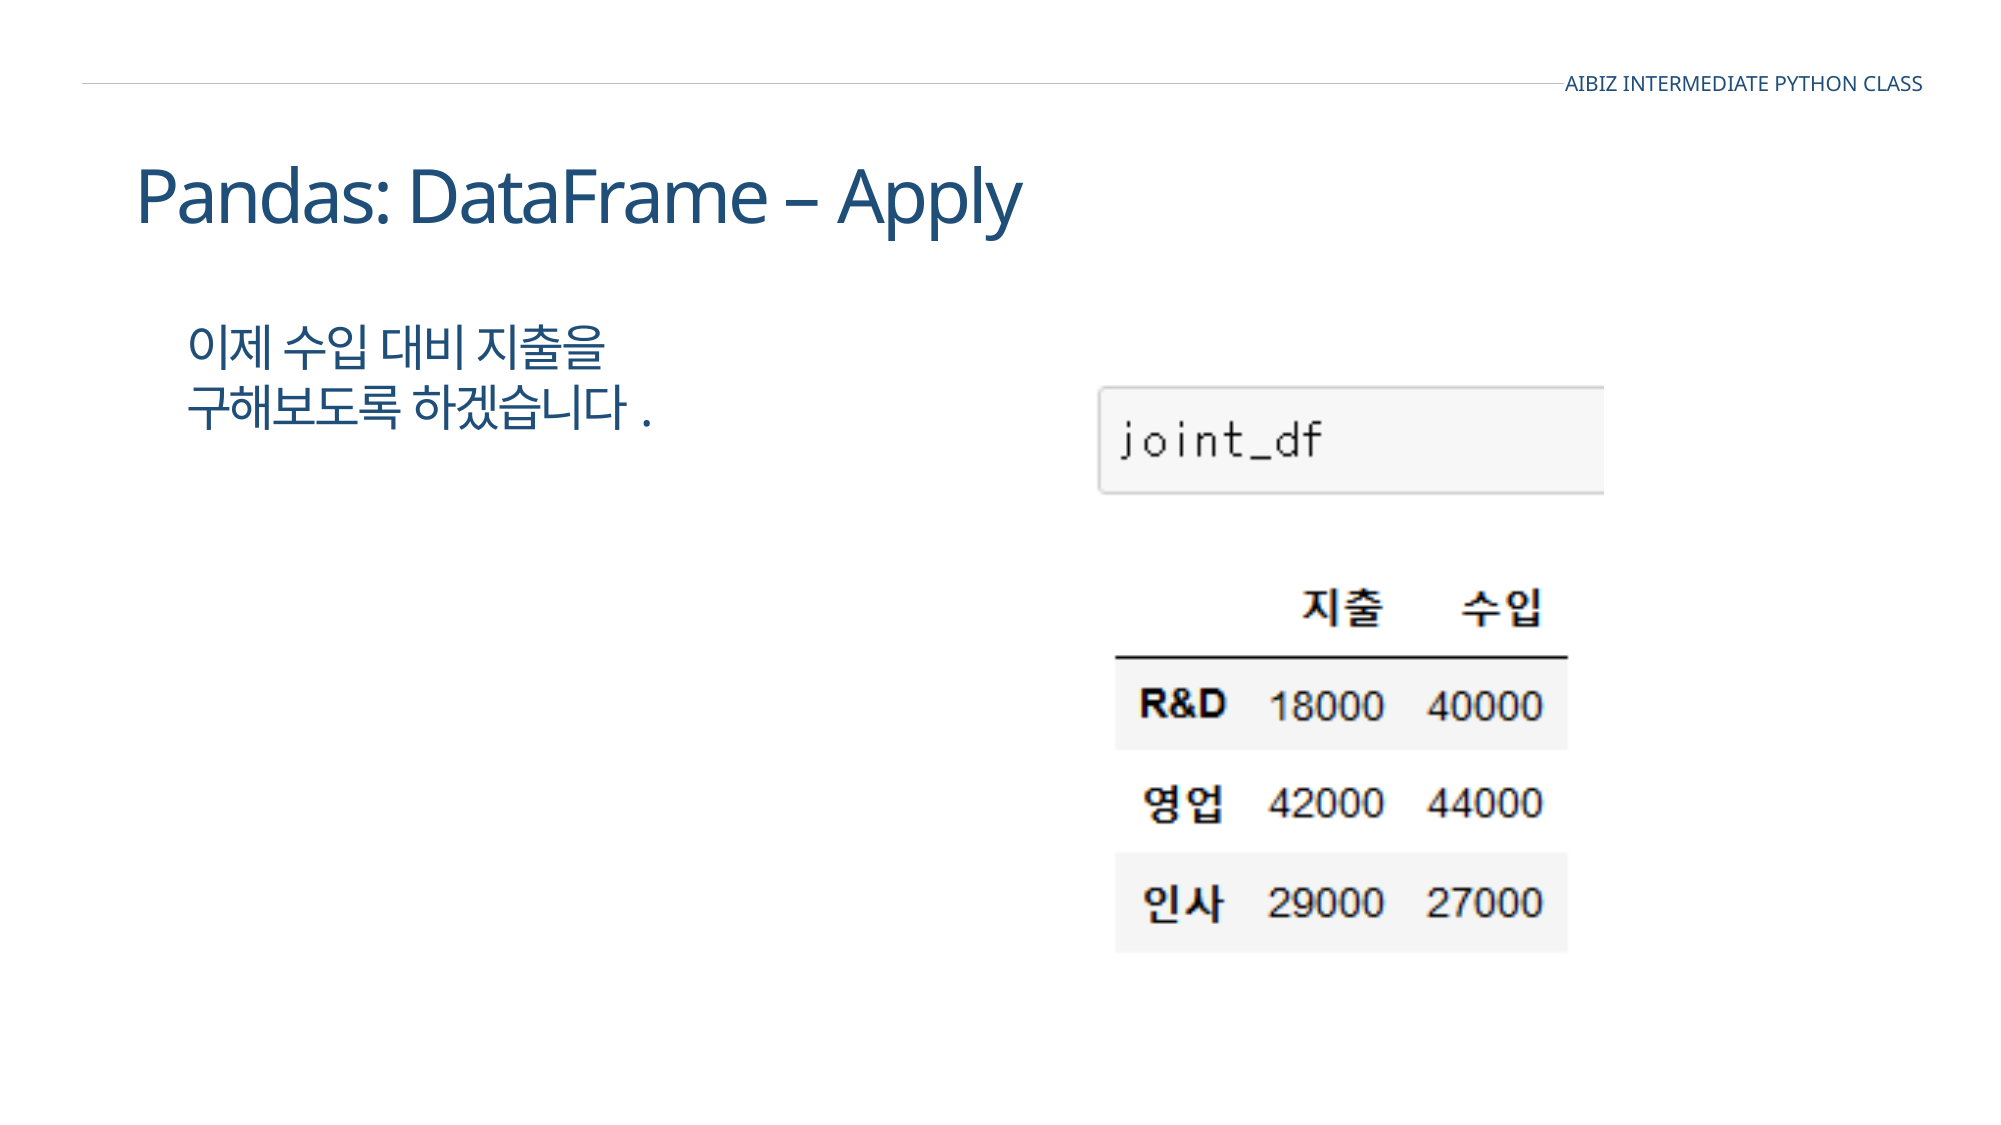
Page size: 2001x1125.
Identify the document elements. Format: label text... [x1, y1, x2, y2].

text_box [81, 63, 1939, 104]
text_box 이제 수입 대비 지출을 구해보도록 하겠습니다. [171, 308, 1020, 444]
picture [1084, 384, 1604, 969]
text_box Pandas: DataFrame – Apply [119, 141, 1039, 247]
